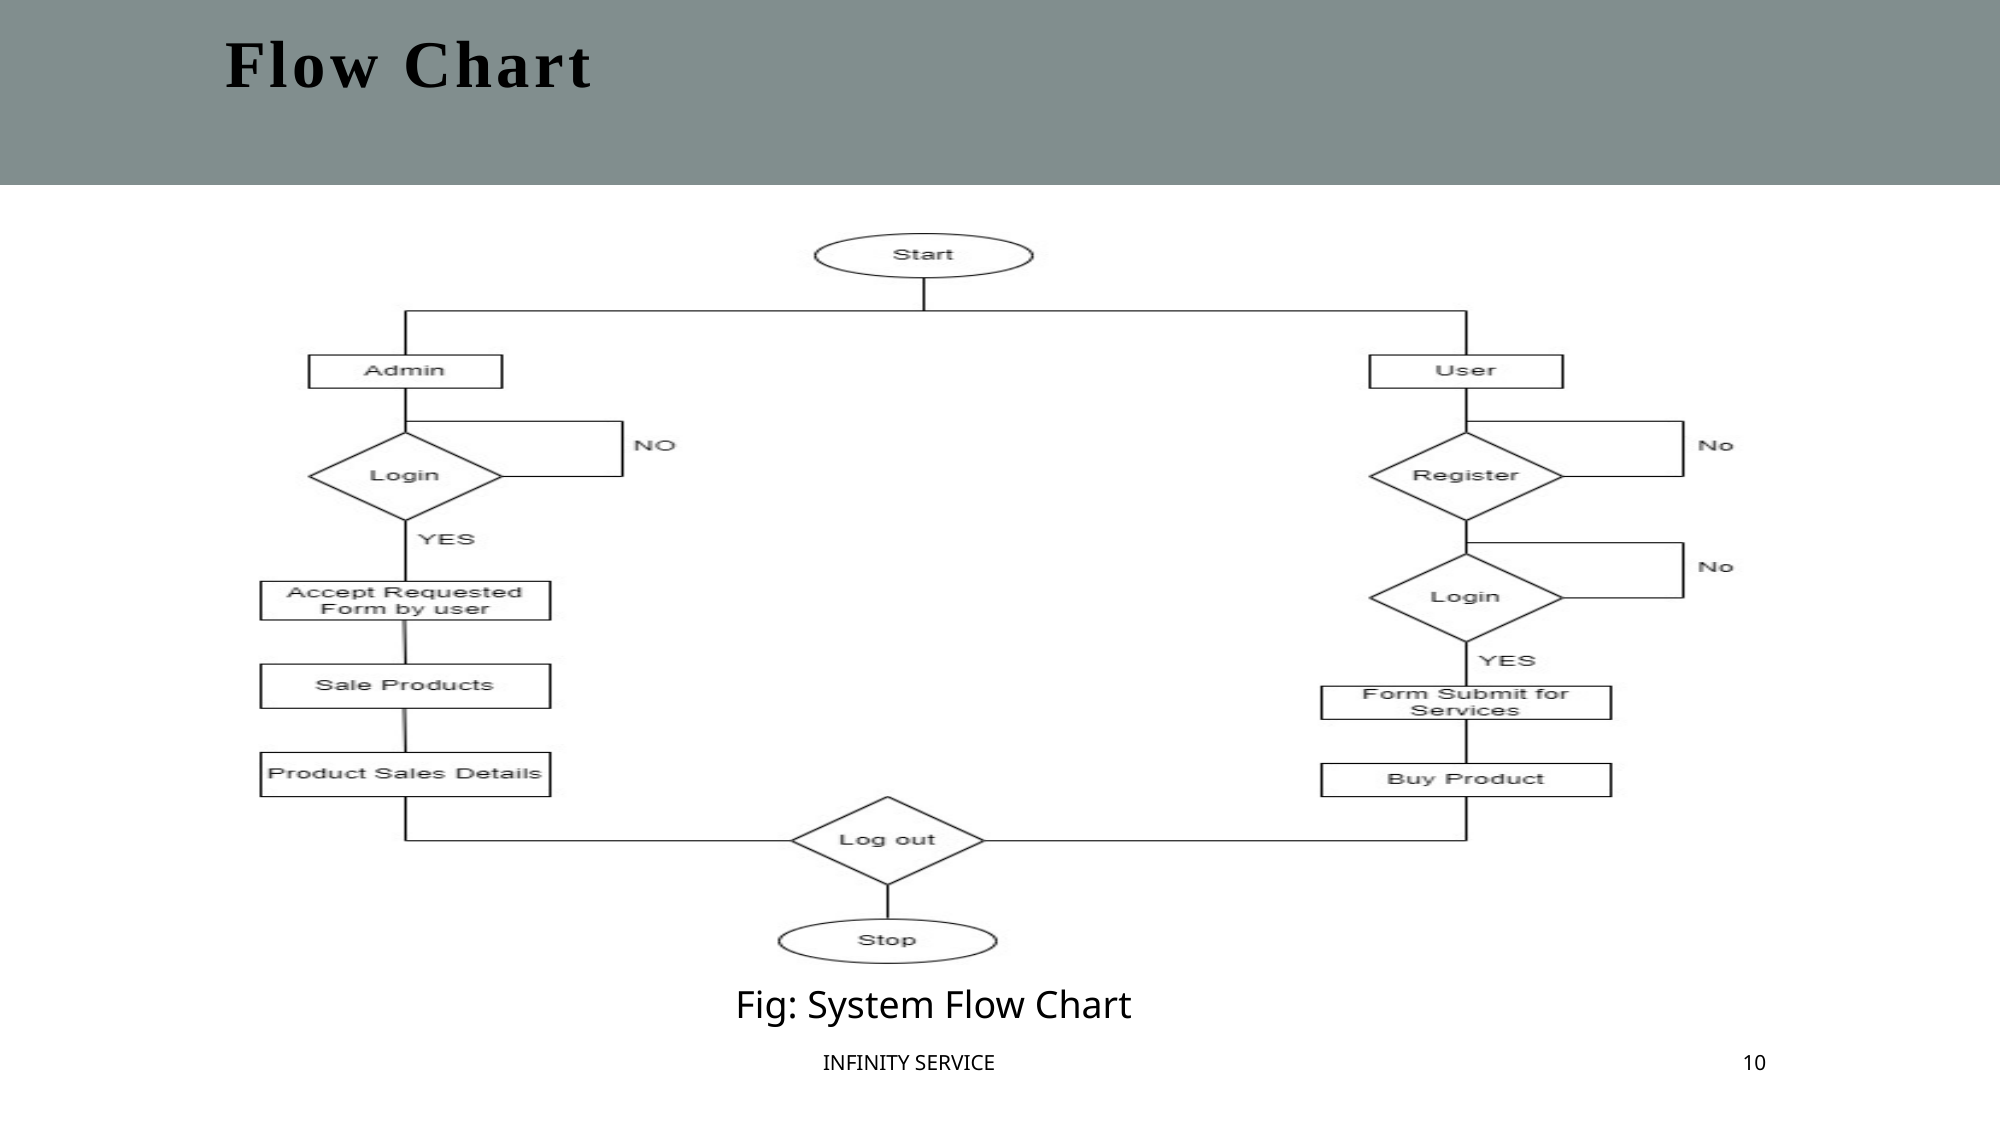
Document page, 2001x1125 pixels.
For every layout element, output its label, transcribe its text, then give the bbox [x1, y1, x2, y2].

text_box 10 [1728, 1042, 1863, 1103]
picture [258, 232, 1772, 965]
list Flow Chart [0, 0, 2000, 185]
text_box INFINITY SERVICE [808, 1042, 1484, 1103]
text_box Fig: System Flow Chart [720, 973, 1665, 1034]
